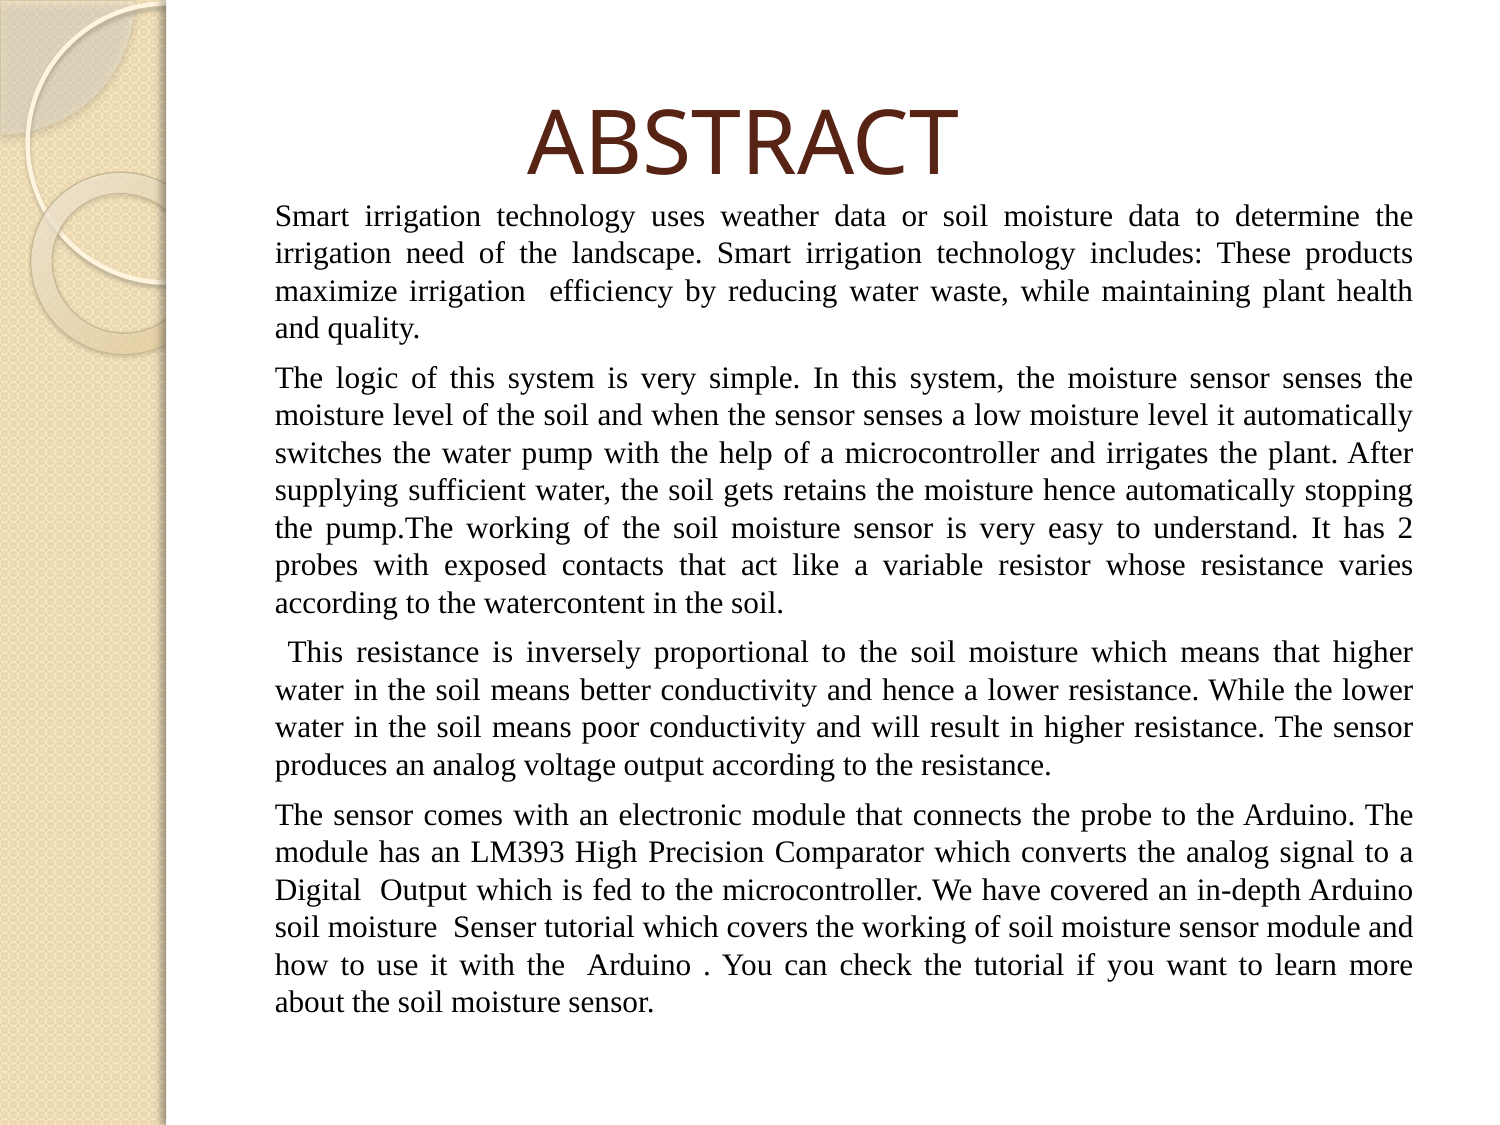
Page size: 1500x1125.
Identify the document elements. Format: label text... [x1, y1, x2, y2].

title ABSTRACT [512, 45, 1466, 233]
list Smart irrigation technology uses weather data or soil moisture data to determine the irrigation need of the landscape. Smart irrigation technology includes: These products maximize irrigation efficiency by reducing water waste, while maintaining plant health and quality. The logic of this system is very simple. In this system, the moisture sensor senses the moisture level of the soil and when the sensor senses a low moisture level it automatically switches the water pump with the help of a microcontroller and irrigates the plant. After supplying sufficient water, the soil gets retains the moisture hence automatically stopping the pump.The working of the soil moisture sensor is very easy to understand. It has 2 probes with exposed contacts that act like a variable resistor whose resistance varies according to the watercontent in the soil. This resistance is inversely proportional to the soil moisture which means that higher water in the soil means better conductivity and hence a lower resistance. While the lower water in the soil means poor conductivity and will result in higher resistance. The sensor produces an analog voltage output according to the resistance. The sensor comes with an electronic module that connects the probe to the Arduino. The module has an LM393 High Precision Comparator which converts the analog signal to a Digital Output which is fed to the microcontroller. We have covered an in-depth Arduino soil moisture Senser tutorial which covers the working of soil moisture sensor module and how to use it with the Arduino . You can check the tutorial if you want to learn more about the soil moisture sensor. [200, 187, 1430, 1125]
